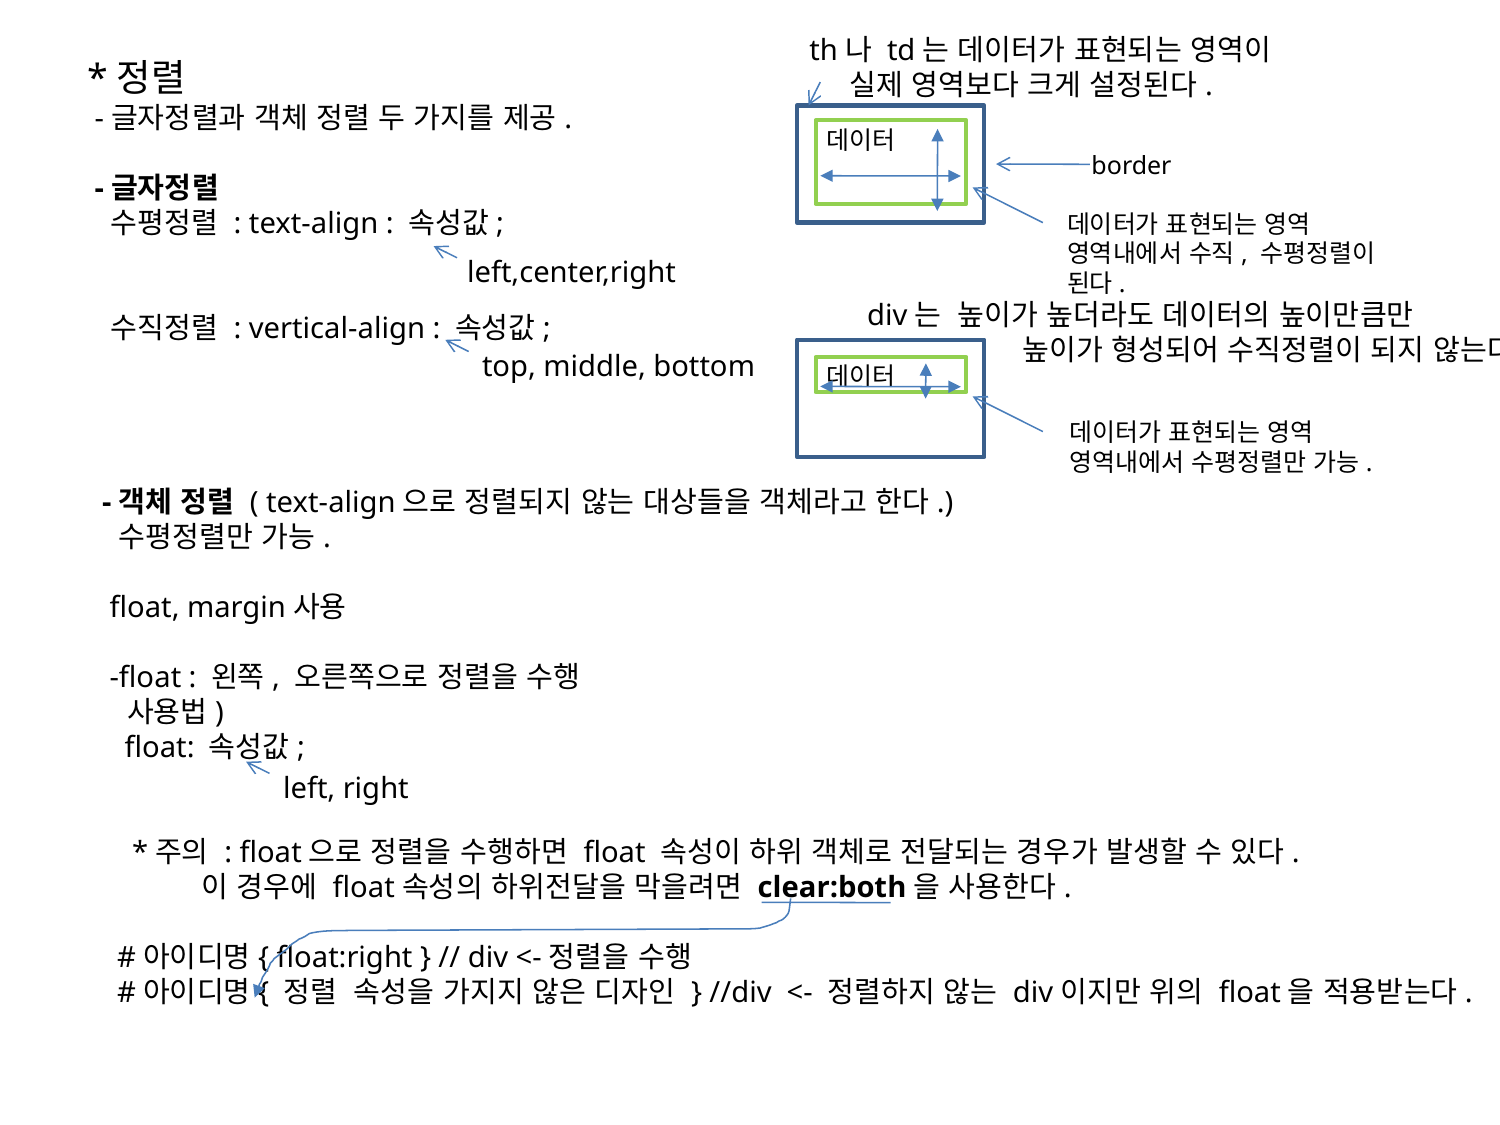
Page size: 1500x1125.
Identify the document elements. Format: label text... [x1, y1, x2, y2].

text_box [795, 109, 986, 225]
text_box [253, 904, 790, 998]
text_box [972, 187, 1044, 223]
text_box left,center,right [452, 246, 691, 296]
text_box [795, 338, 986, 459]
text_box 데이터 [811, 352, 911, 398]
text_box [911, 374, 925, 380]
text_box div는 높이가 높더라도 데이터의 높이만큼만 높이가 형성되어 수직정렬이 되지 않는다. [852, 289, 1500, 374]
text_box [927, 374, 968, 394]
text_box top, middle, bottom [467, 339, 771, 390]
text_box 데이터가 표현되는 영역 영역내에서 수직, 수평정렬이 된다. [1052, 200, 1391, 289]
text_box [445, 339, 469, 352]
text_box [245, 761, 270, 774]
text_box 데이터가 표현되는 영역 영역내에서 수평정렬만 가능. [1055, 409, 1388, 485]
text_box [814, 118, 968, 206]
text_box 데이터 [811, 117, 911, 162]
text_box border [1076, 142, 1187, 187]
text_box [802, 87, 827, 100]
text_box *정렬 -글자정렬과 객체 정렬 두 가지를 제공. -글자정렬 수평정렬 : text-align : 속성값; 수직정렬 : vertical-align : 속성값; -객체 정렬 ( text-align으로 정렬되지 않는 대상들을 객체라고 한다.) 수평정렬만 가능. float, margin사용 -float : 왼쪽, 오른쪽으로 정렬을 수행 사용법) float: 속성값; *주의 : float으로 정렬을 수행하면 float 속성이 하위 객체로 전달되는 경우가 발생할 수 있다. 이 경우에 float속성의 하위전달을 막을려면 clear:both을 사용한다. #아이디명{ float:right } // div <-정렬을 수행 #아이디명{ 정렬 속성을 가지지 않은 디자인 } //div <- 정렬하지 않는 div이지만 위의 float을 적용받는다. [72, 46, 1488, 1016]
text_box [433, 245, 458, 258]
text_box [972, 396, 1044, 432]
text_box left, right [268, 761, 424, 812]
text_box th나 td는 데이터가 표현되는 영역이 실제 영역보다 크게 설정된다. [794, 23, 1295, 109]
